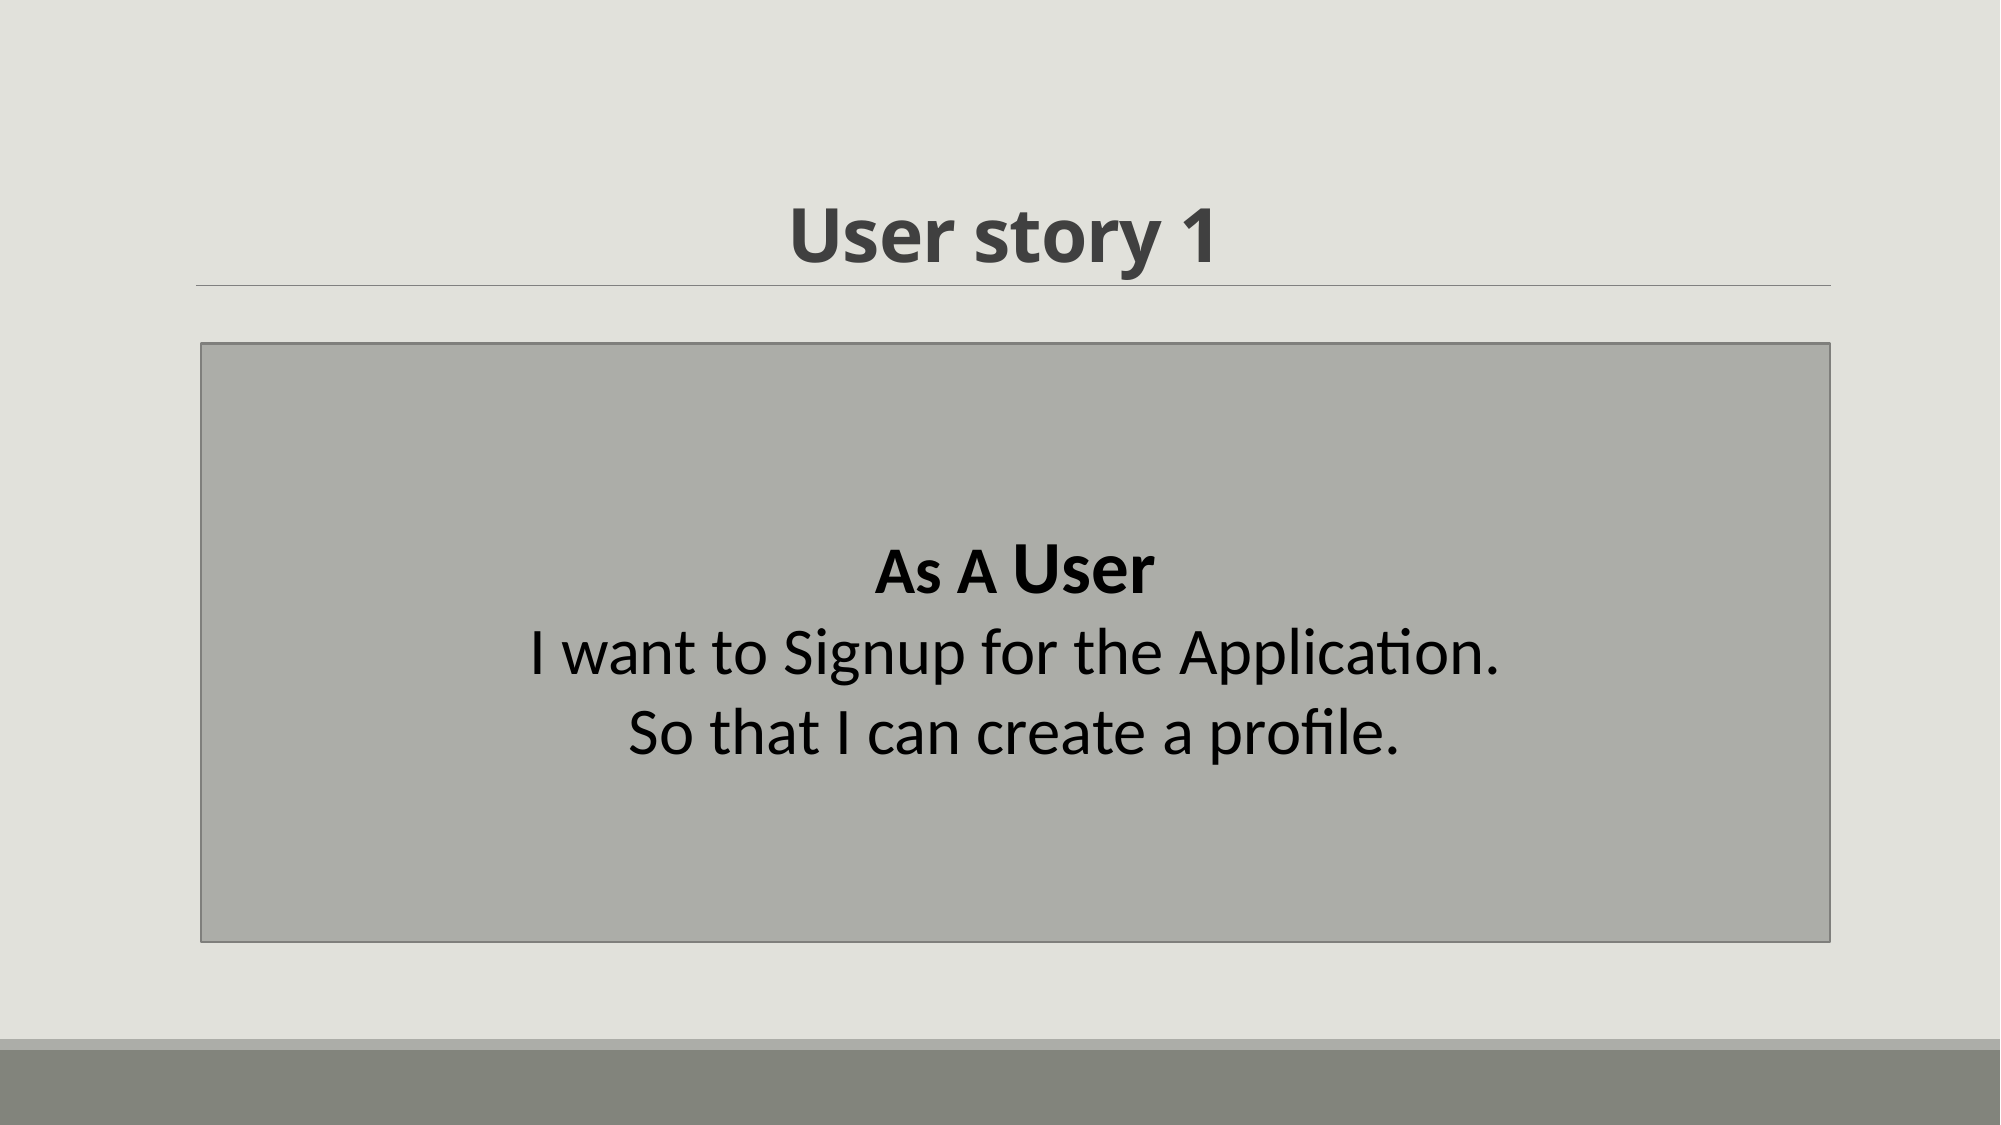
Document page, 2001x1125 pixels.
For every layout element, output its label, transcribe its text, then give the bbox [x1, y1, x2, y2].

title User story 1 [180, 47, 1830, 285]
text_box As A User I want to Signup for the Application. So that I can create a profile. [200, 342, 1831, 943]
